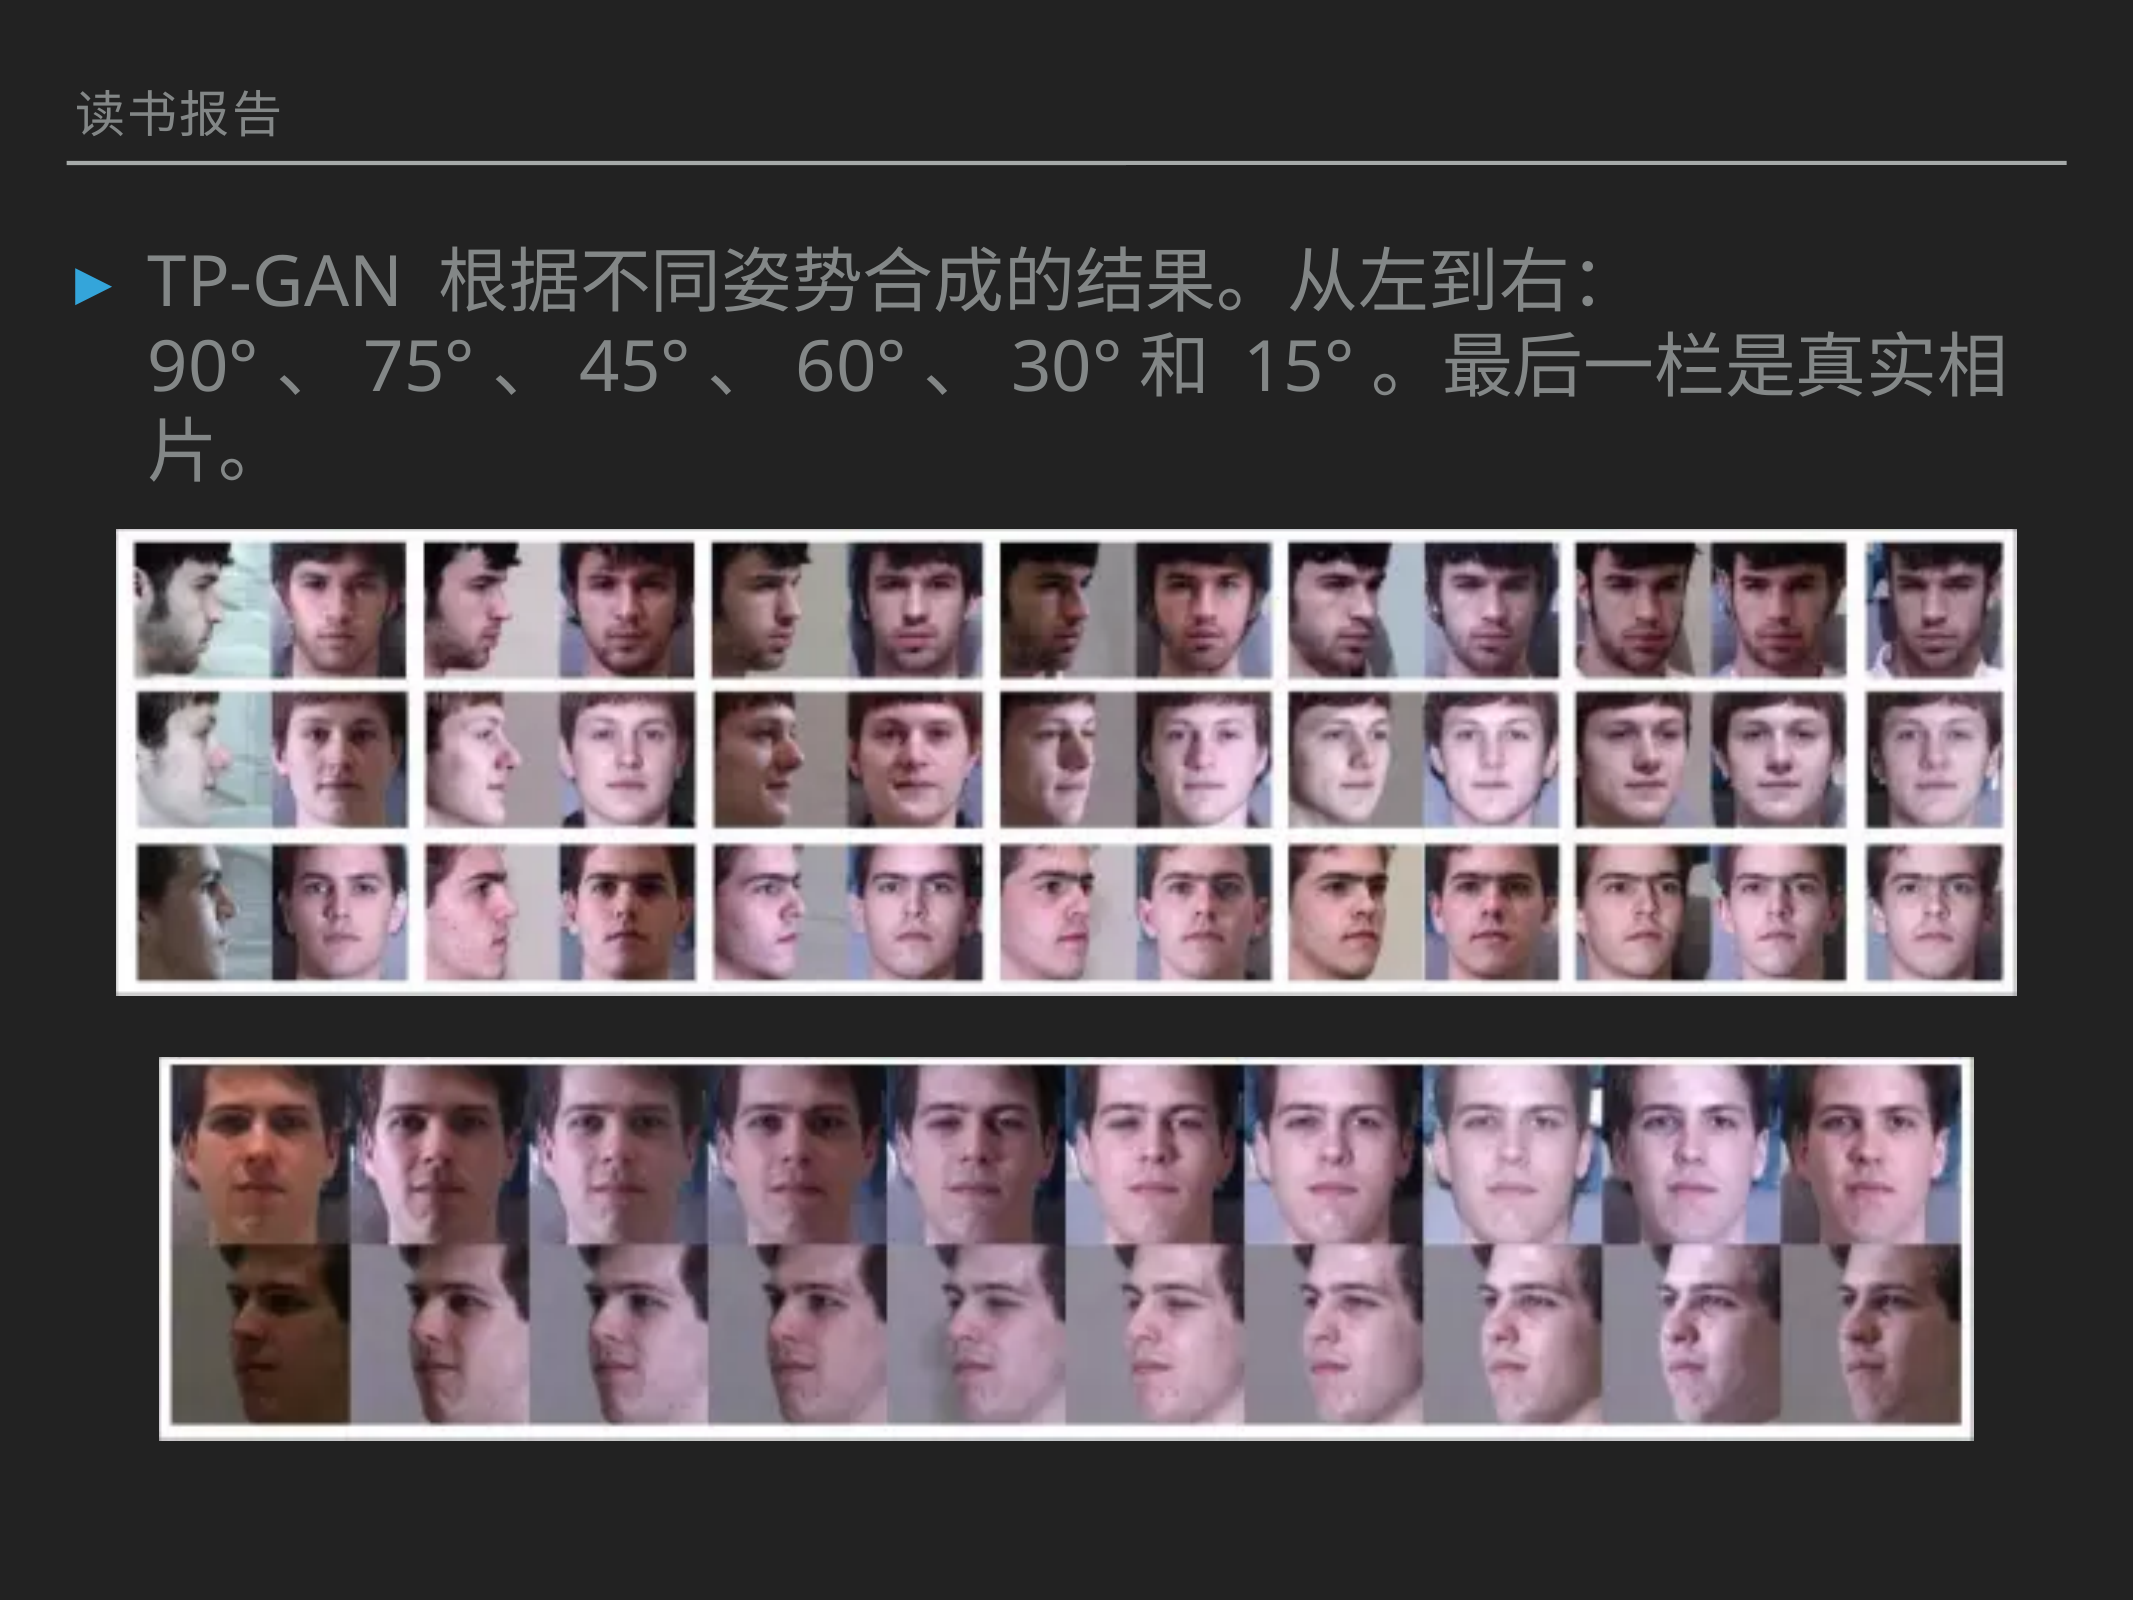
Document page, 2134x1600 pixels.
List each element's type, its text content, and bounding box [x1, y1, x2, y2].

picture [159, 1057, 1974, 1441]
list TP-GAN 根据不同姿势合成的结果。从左到右：90°、75°、45°、60°、30°和 15°。最后一栏是真实相片。 [66, 226, 2068, 469]
list 读书报告 [66, 64, 1901, 151]
picture [116, 529, 2017, 997]
